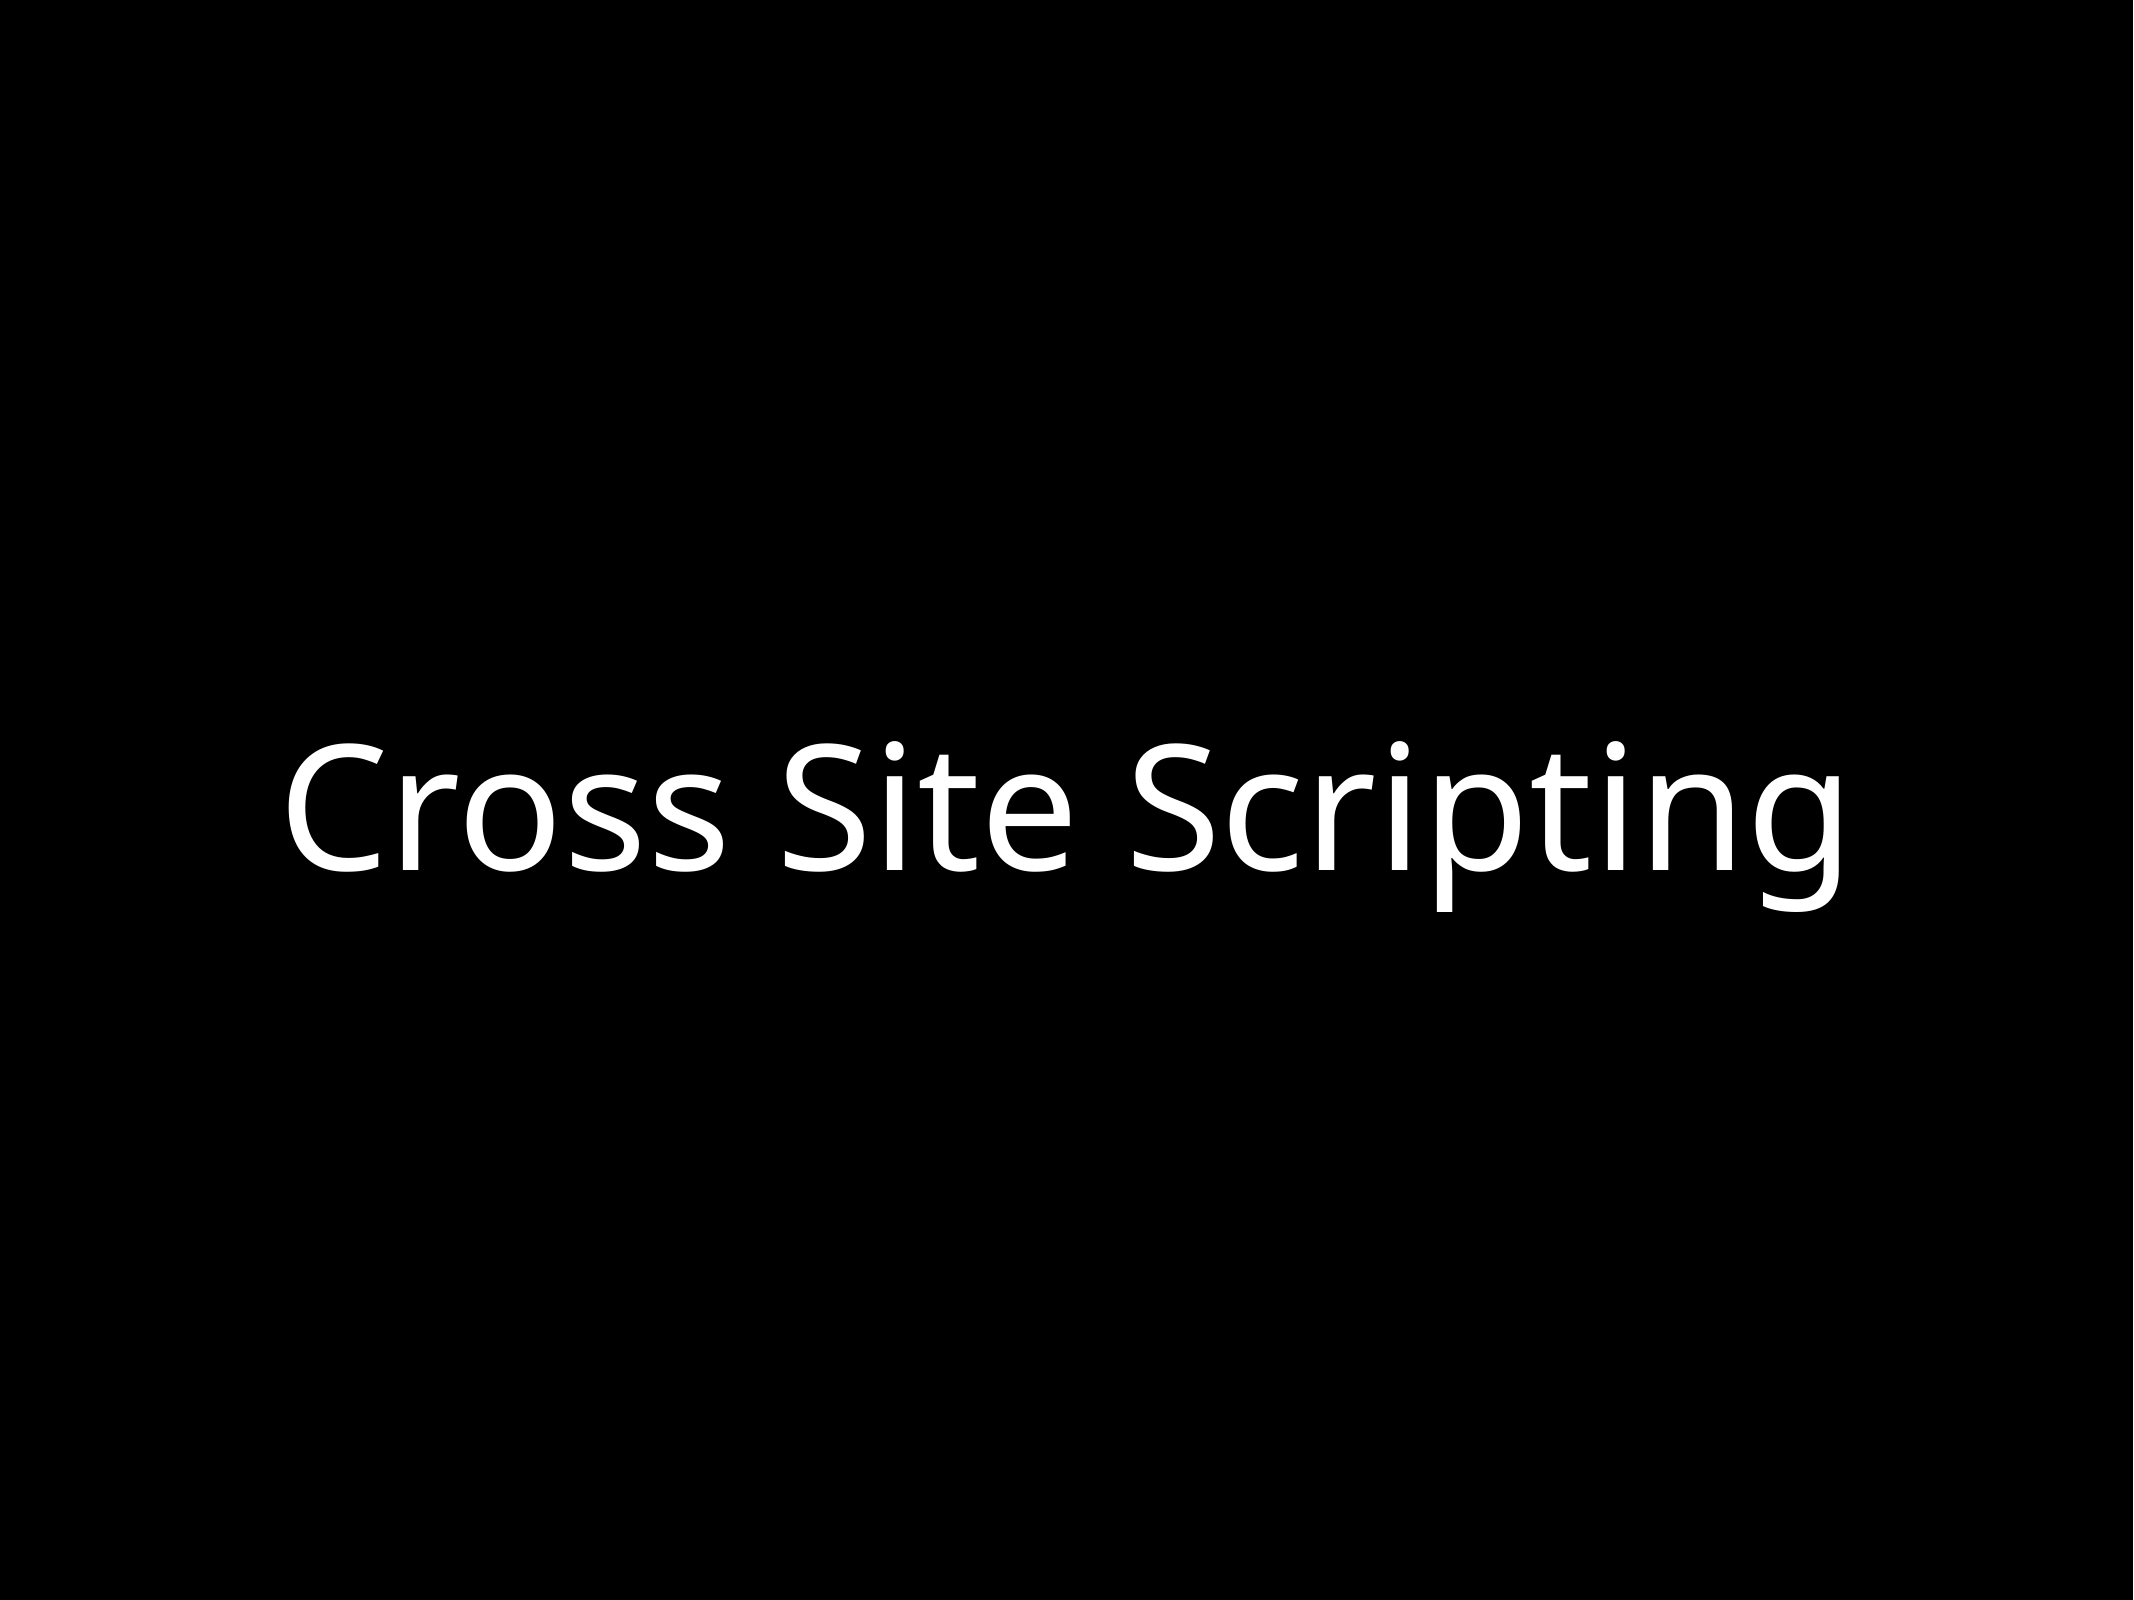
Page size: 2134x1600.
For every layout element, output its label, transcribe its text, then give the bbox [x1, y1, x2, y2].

title Cross Site Scripting [207, 486, 1926, 1113]
